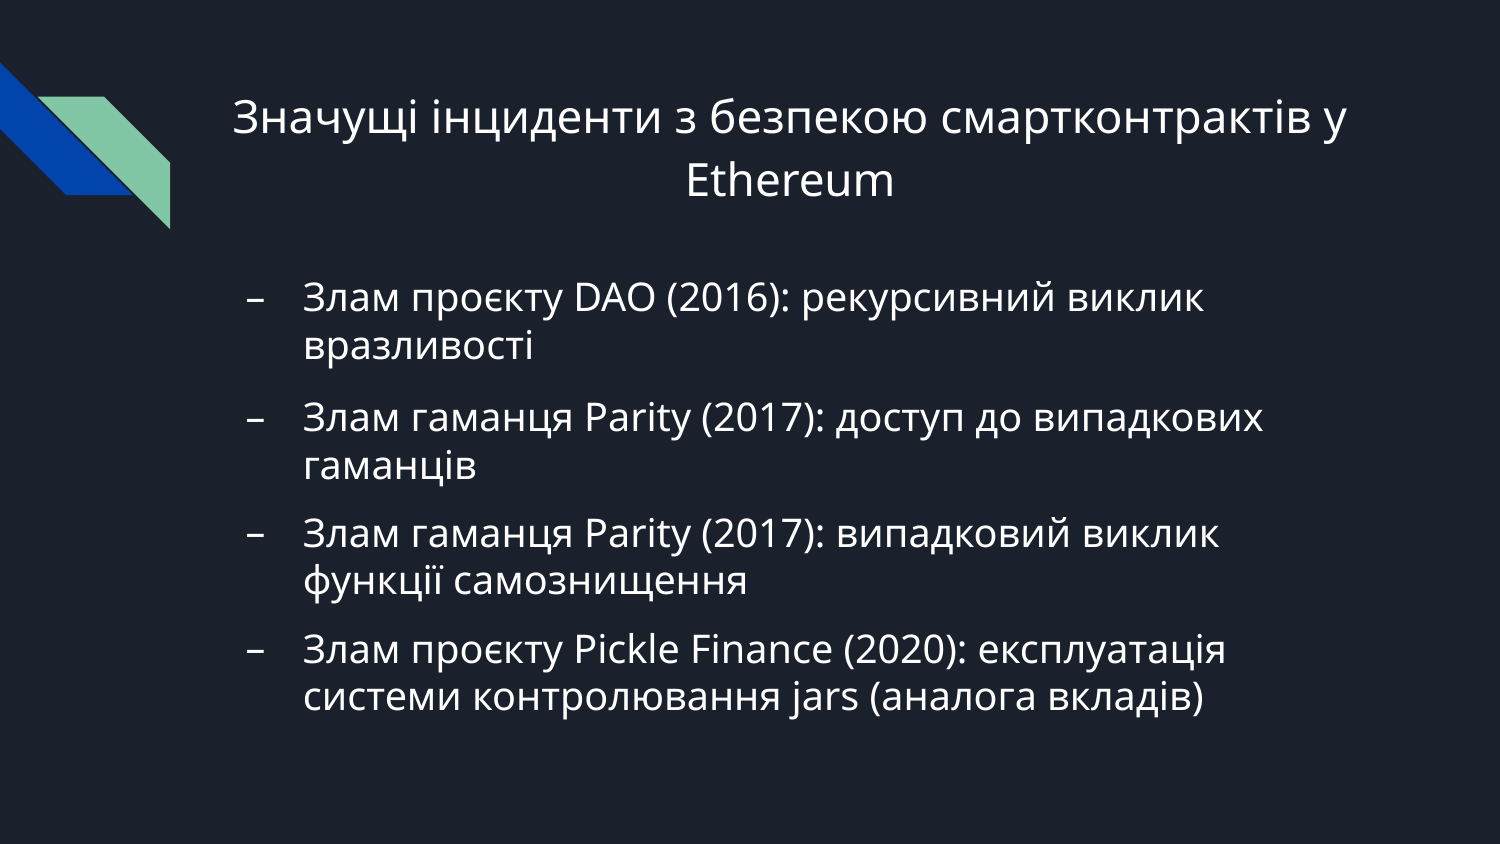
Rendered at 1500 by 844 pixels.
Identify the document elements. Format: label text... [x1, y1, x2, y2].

title Значущі інциденти з безпекою смартконтрактів у Ethereum [212, 64, 1368, 215]
list Злам проєкту DAO (2016): рекурсивний виклик вразливості Злам гаманця Parity (2017): доступ до випадкових гаманців Злам гаманця Parity (2017): випадковий виклик функції самознищення Злам проєкту Pickle Finance (2020): експлуатація системи контролювання jars (аналога вкладів) [212, 257, 1368, 778]
